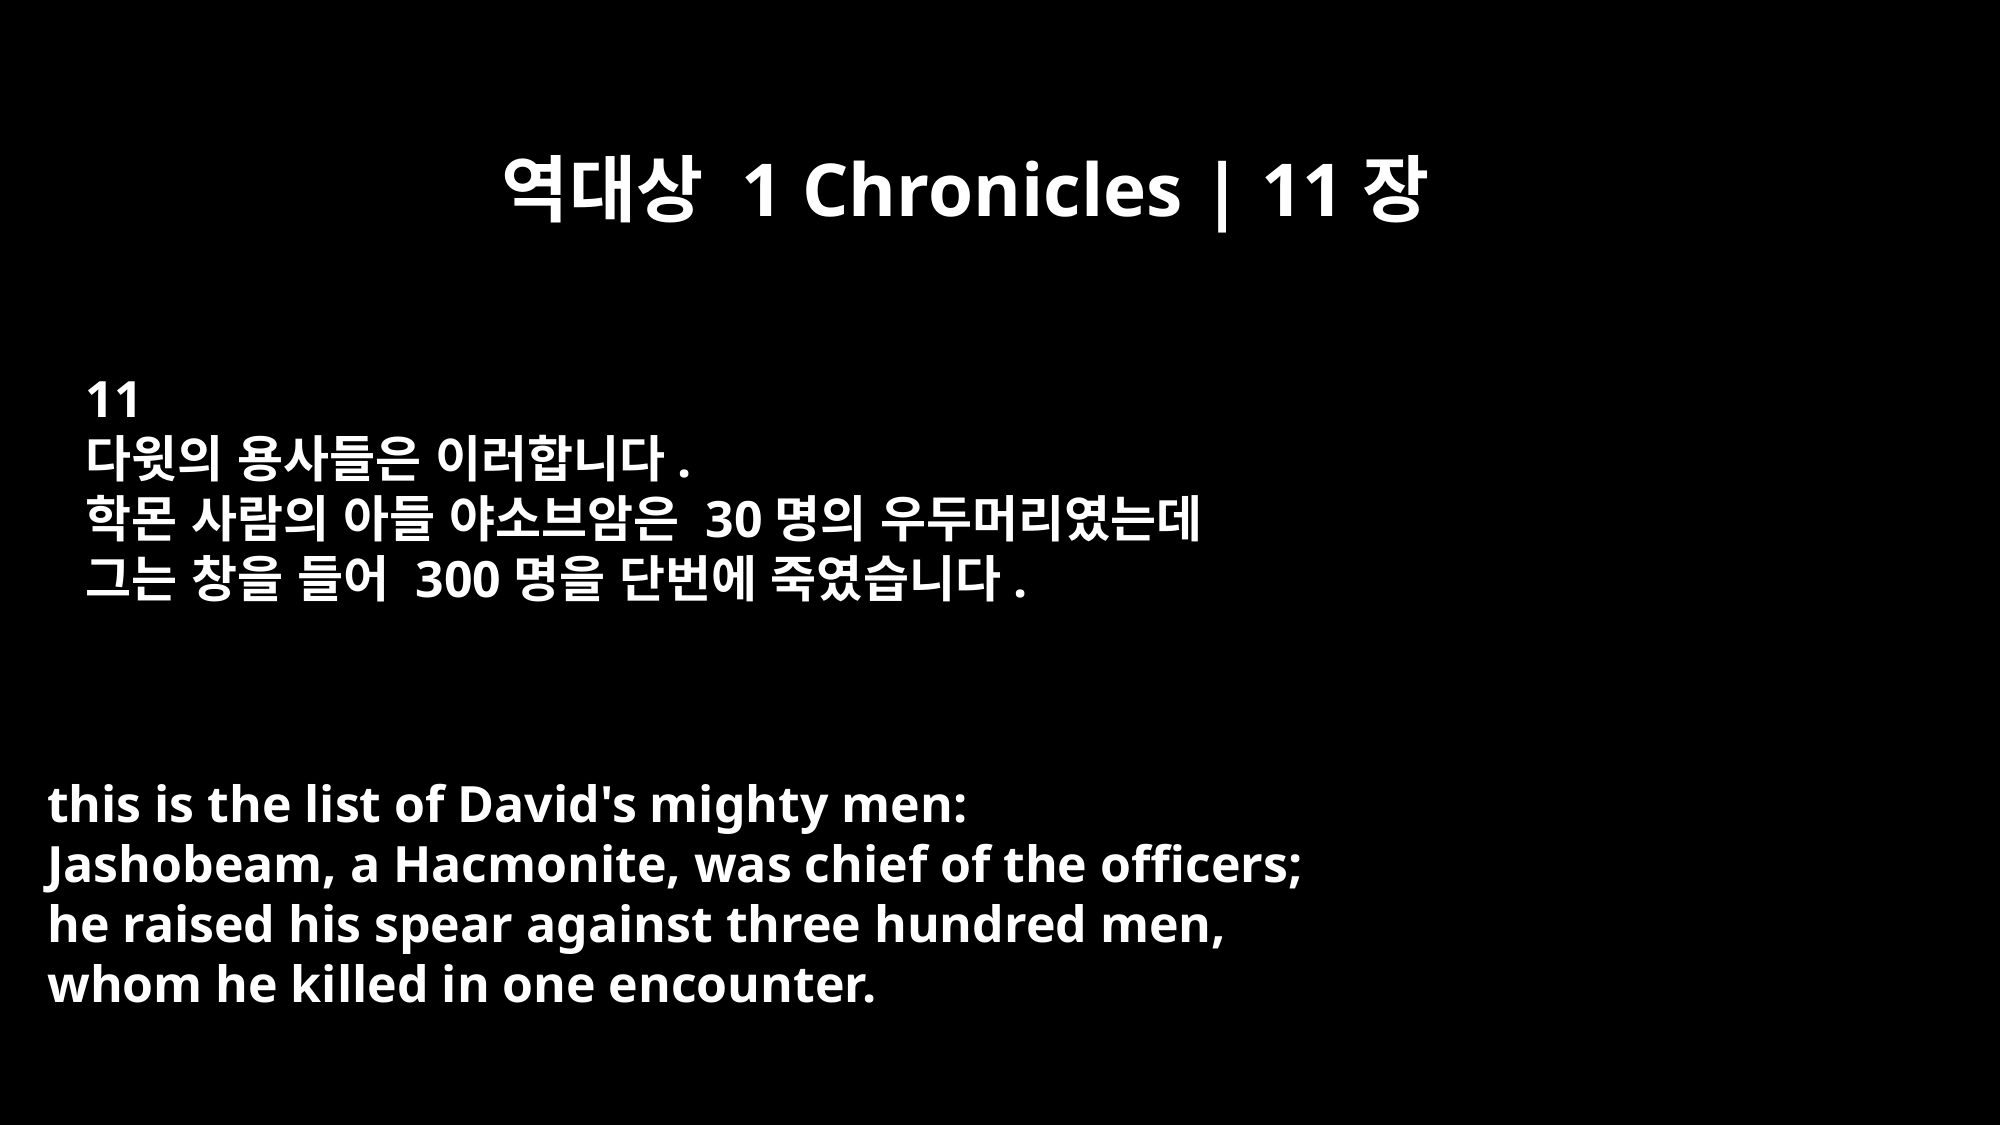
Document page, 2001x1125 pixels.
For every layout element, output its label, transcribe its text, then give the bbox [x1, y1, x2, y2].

text_box 11 다윗의 용사들은 이러합니다. 학몬 사람의 아들 야소브암은 30명의 우두머리였는데 그는 창을 들어 300명을 단번에 죽였습니다. [70, 359, 1218, 615]
text_box this is the list of David's mighty men: Jashobeam, a Hacmonite, was chief of the officers; he raised his spear against three hundred men, whom he killed in one encounter. [32, 764, 1318, 1020]
text_box 역대상 1 Chronicles | 11장 [487, 136, 1445, 239]
